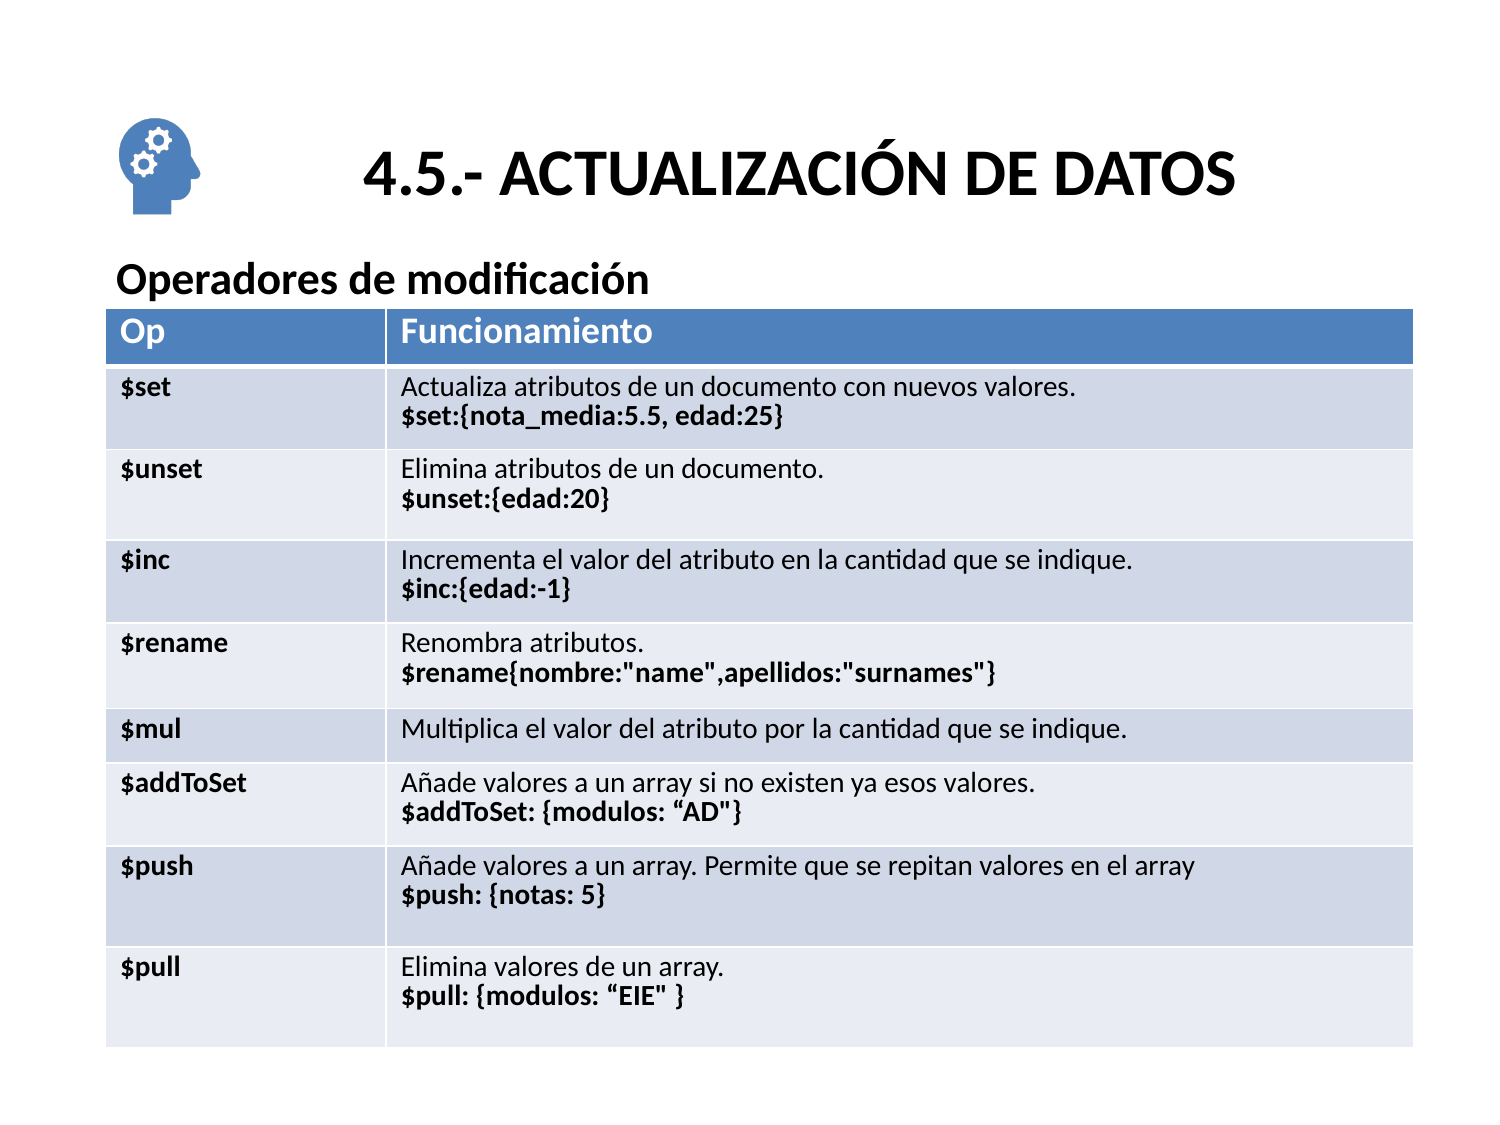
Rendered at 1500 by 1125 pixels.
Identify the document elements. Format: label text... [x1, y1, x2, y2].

table_cell Multiplica el valor del atributo por la cantidad que se indique. [387, 709, 1413, 762]
table_cell $unset [106, 450, 385, 539]
table_cell Renombra atributos. $rename{nombre:"name",apellidos:"surnames"} [387, 624, 1413, 708]
table_cell $set [106, 369, 385, 449]
table_cell $push [106, 847, 385, 946]
table_cell $pull [106, 948, 385, 1047]
picture [102, 112, 216, 226]
table_cell $inc [106, 541, 385, 622]
table_cell $addToSet [106, 764, 385, 845]
table_cell Actualiza atributos de un documento con nuevos valores. $set:{nota_media:5.5, edad:25} [387, 369, 1413, 449]
table_cell Añade valores a un array. Permite que se repitan valores en el array $push: {notas: 5} [387, 847, 1413, 946]
table_header Op [106, 309, 385, 364]
table_cell Elimina valores de un array. $pull: {modulos: “EIE" } [387, 948, 1413, 1047]
list Operadores de modificación [100, 224, 1395, 1042]
table_cell Incrementa el valor del atributo en la cantidad que se indique. $inc:{edad:-1} [387, 541, 1413, 622]
table_cell Elimina atributos de un documento. $unset:{edad:20} [387, 450, 1413, 539]
table_header Funcionamiento [387, 309, 1413, 364]
table_cell Añade valores a un array si no existen ya esos valores. $addToSet: {modulos: “AD"} [387, 764, 1413, 845]
table_cell $mul [106, 709, 385, 762]
title 4.5.- ACTUALIZACIÓN DE DATOS [348, 59, 1397, 278]
table_cell $rename [106, 624, 385, 708]
